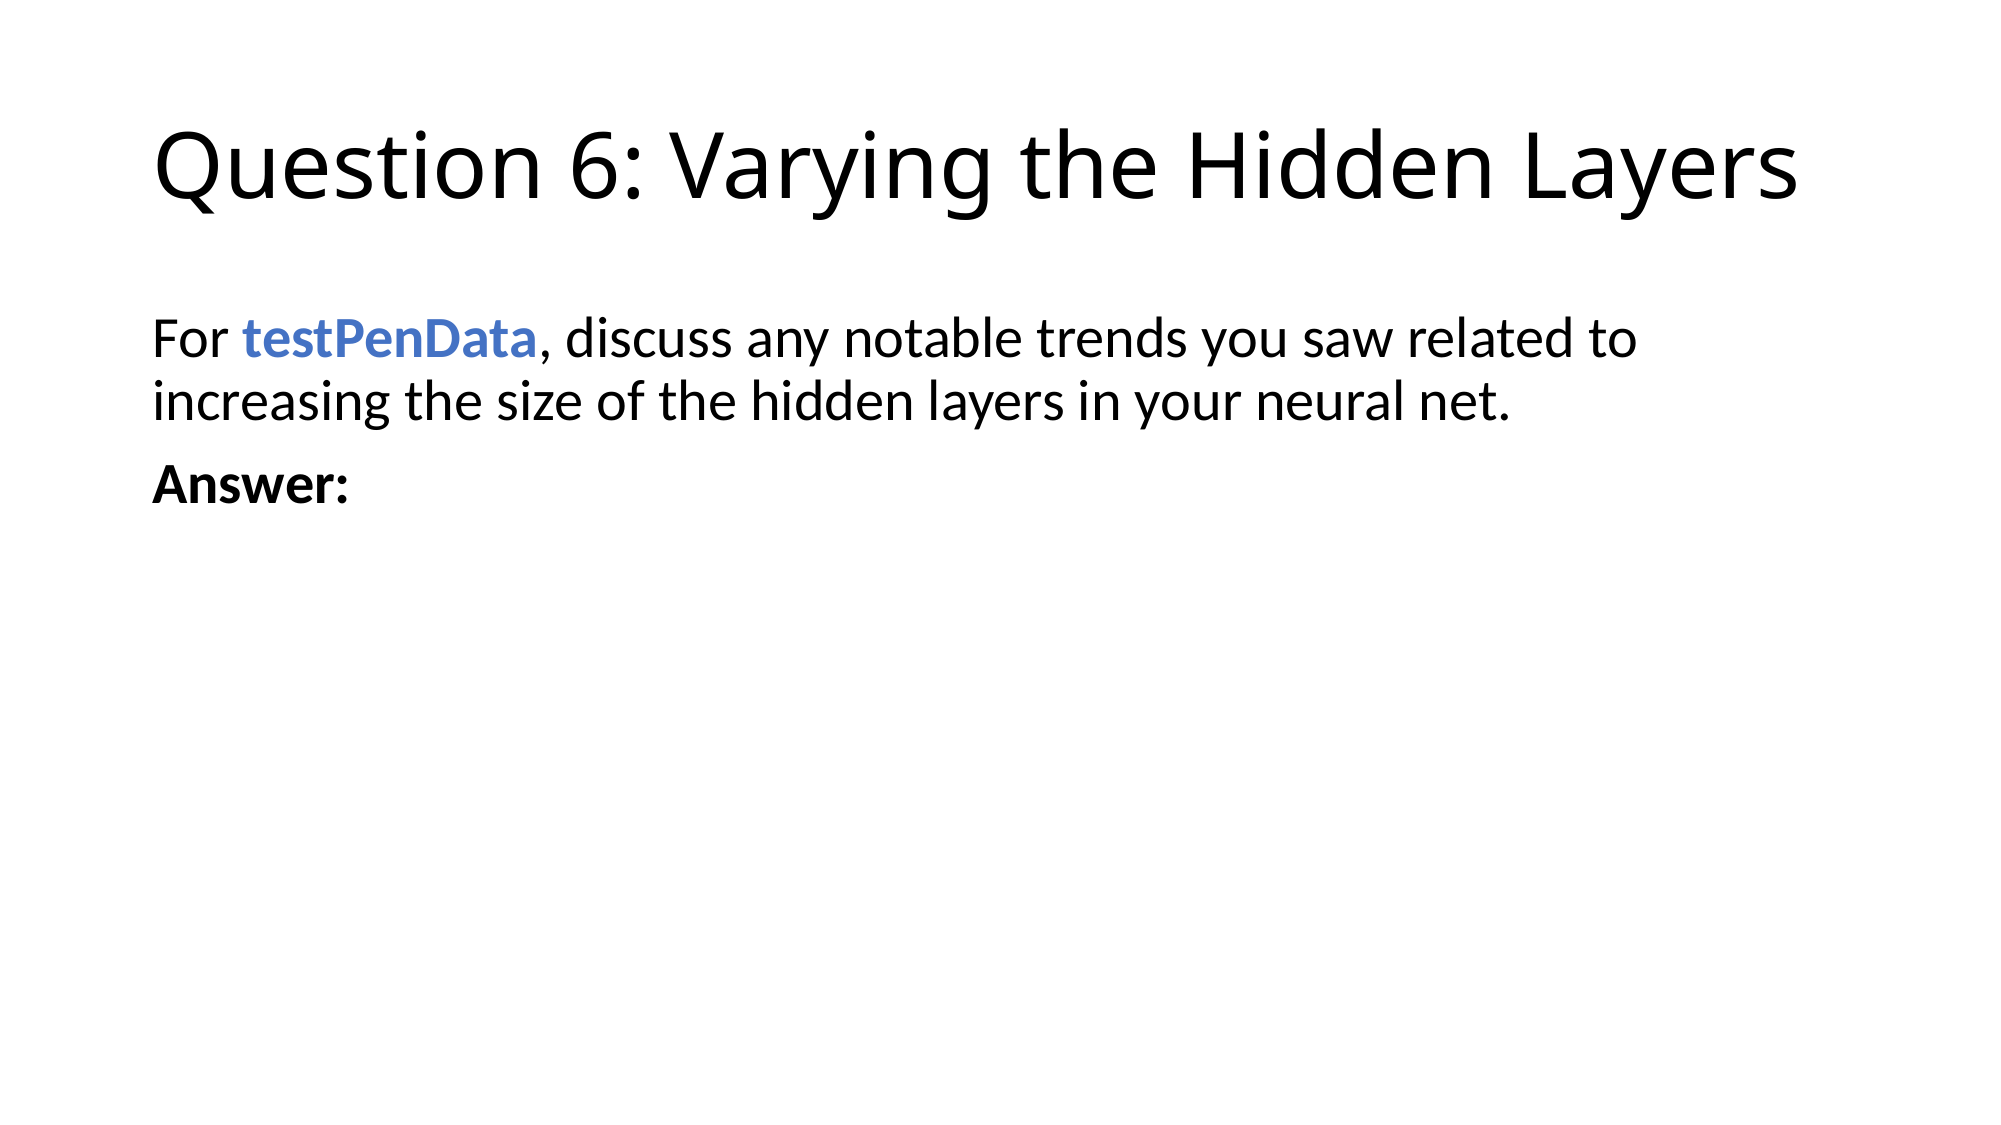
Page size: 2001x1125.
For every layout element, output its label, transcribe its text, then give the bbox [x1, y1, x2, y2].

title Question 6: Varying the Hidden Layers [137, 59, 1863, 278]
list For testPenData, discuss any notable trends you saw related to increasing the size of the hidden layers in your neural net. Answer: [137, 299, 1863, 1014]
